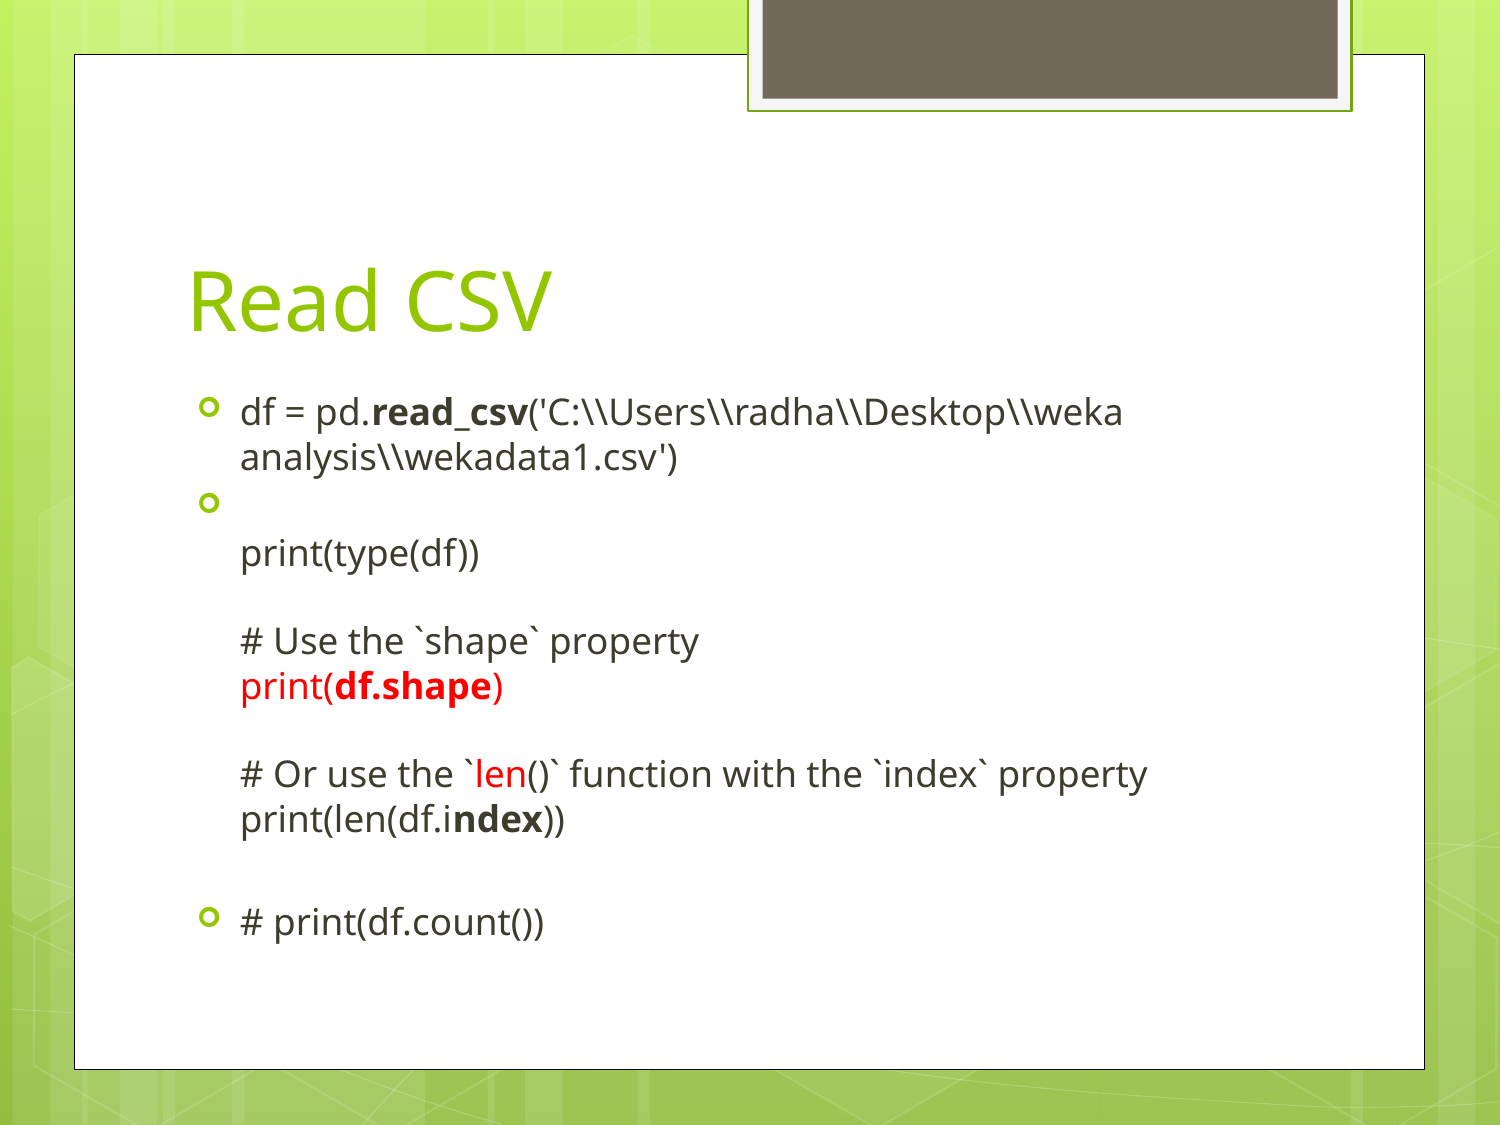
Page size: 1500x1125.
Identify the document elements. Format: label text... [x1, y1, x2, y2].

title Read CSV [171, 168, 1324, 357]
list df = pd.read_csv('C:\\Users\\radha\\Desktop\\weka analysis\\wekadata1.csv') print(type(df)) # Use the `shape` property print(df.shape) # Or use the `len()` function with the `index` property print(len(df.index)) # print(df.count()) [171, 381, 1283, 957]
